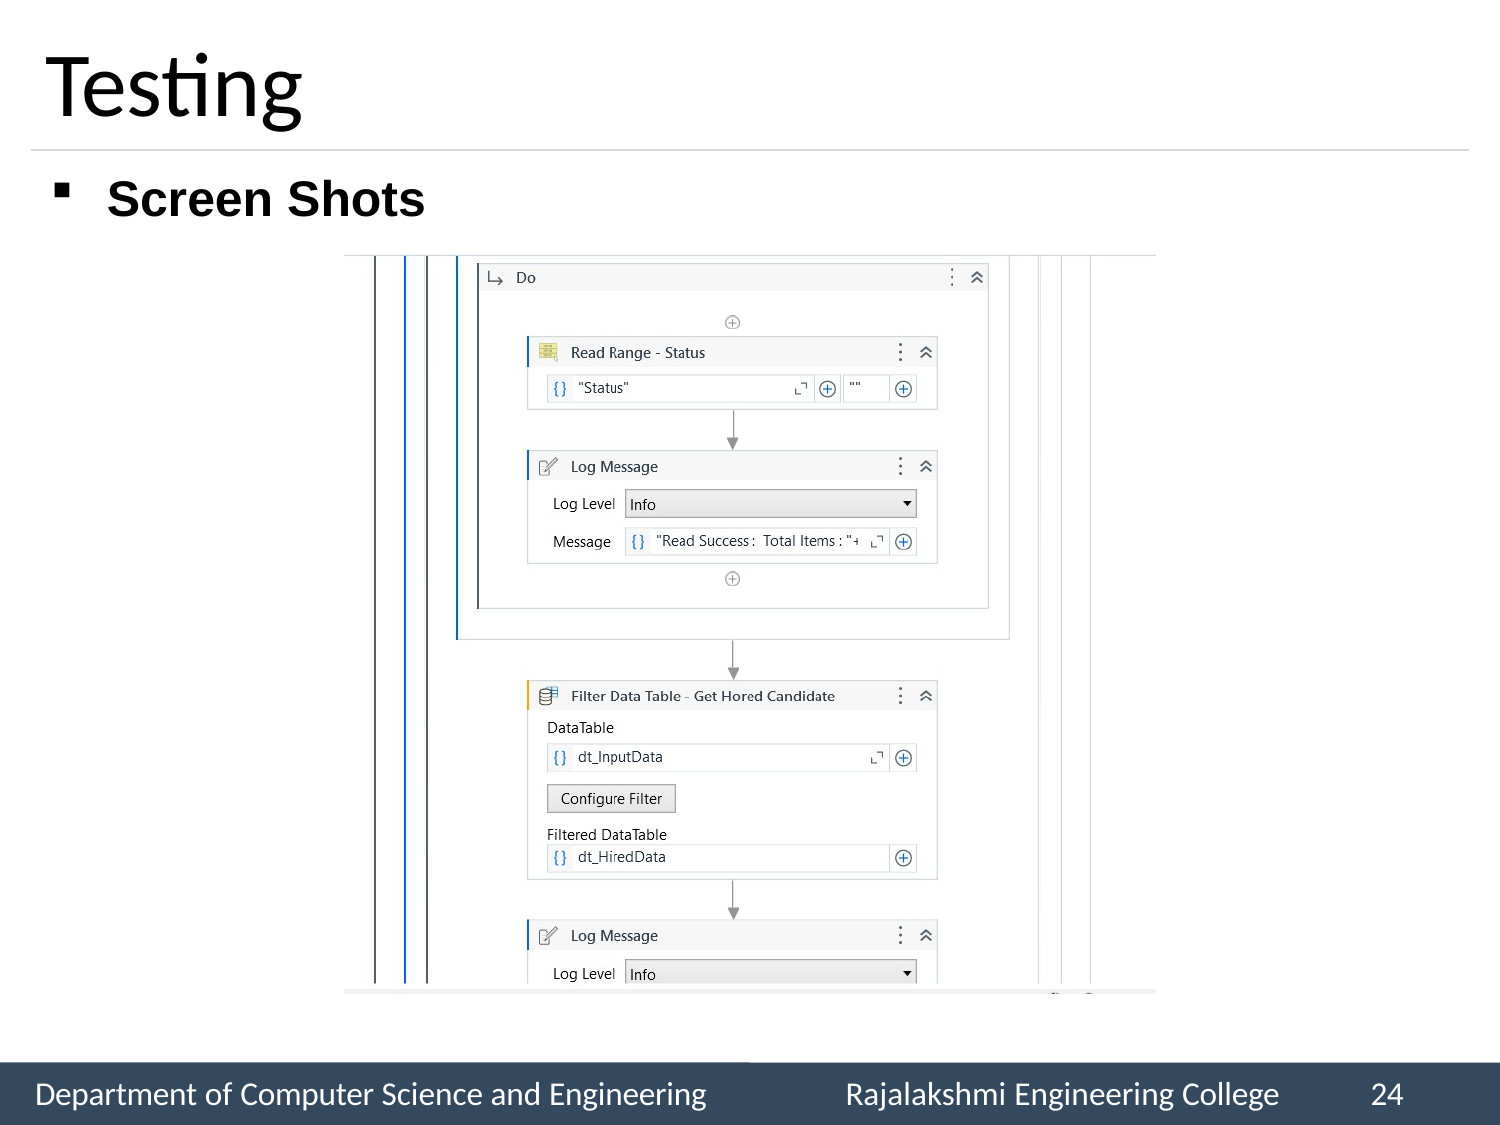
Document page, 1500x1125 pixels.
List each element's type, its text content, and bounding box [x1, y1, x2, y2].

picture [0, 1058, 1500, 1125]
picture [343, 254, 1156, 994]
slide_number 24 [1368, 1078, 1407, 1125]
slide_number Rajalakshmi Engineering College [843, 1078, 1284, 1125]
title Testing [43, 22, 1387, 213]
footer Department of Computer Science and Engineering [32, 1078, 717, 1125]
text_box Screen Shots [50, 144, 1488, 364]
